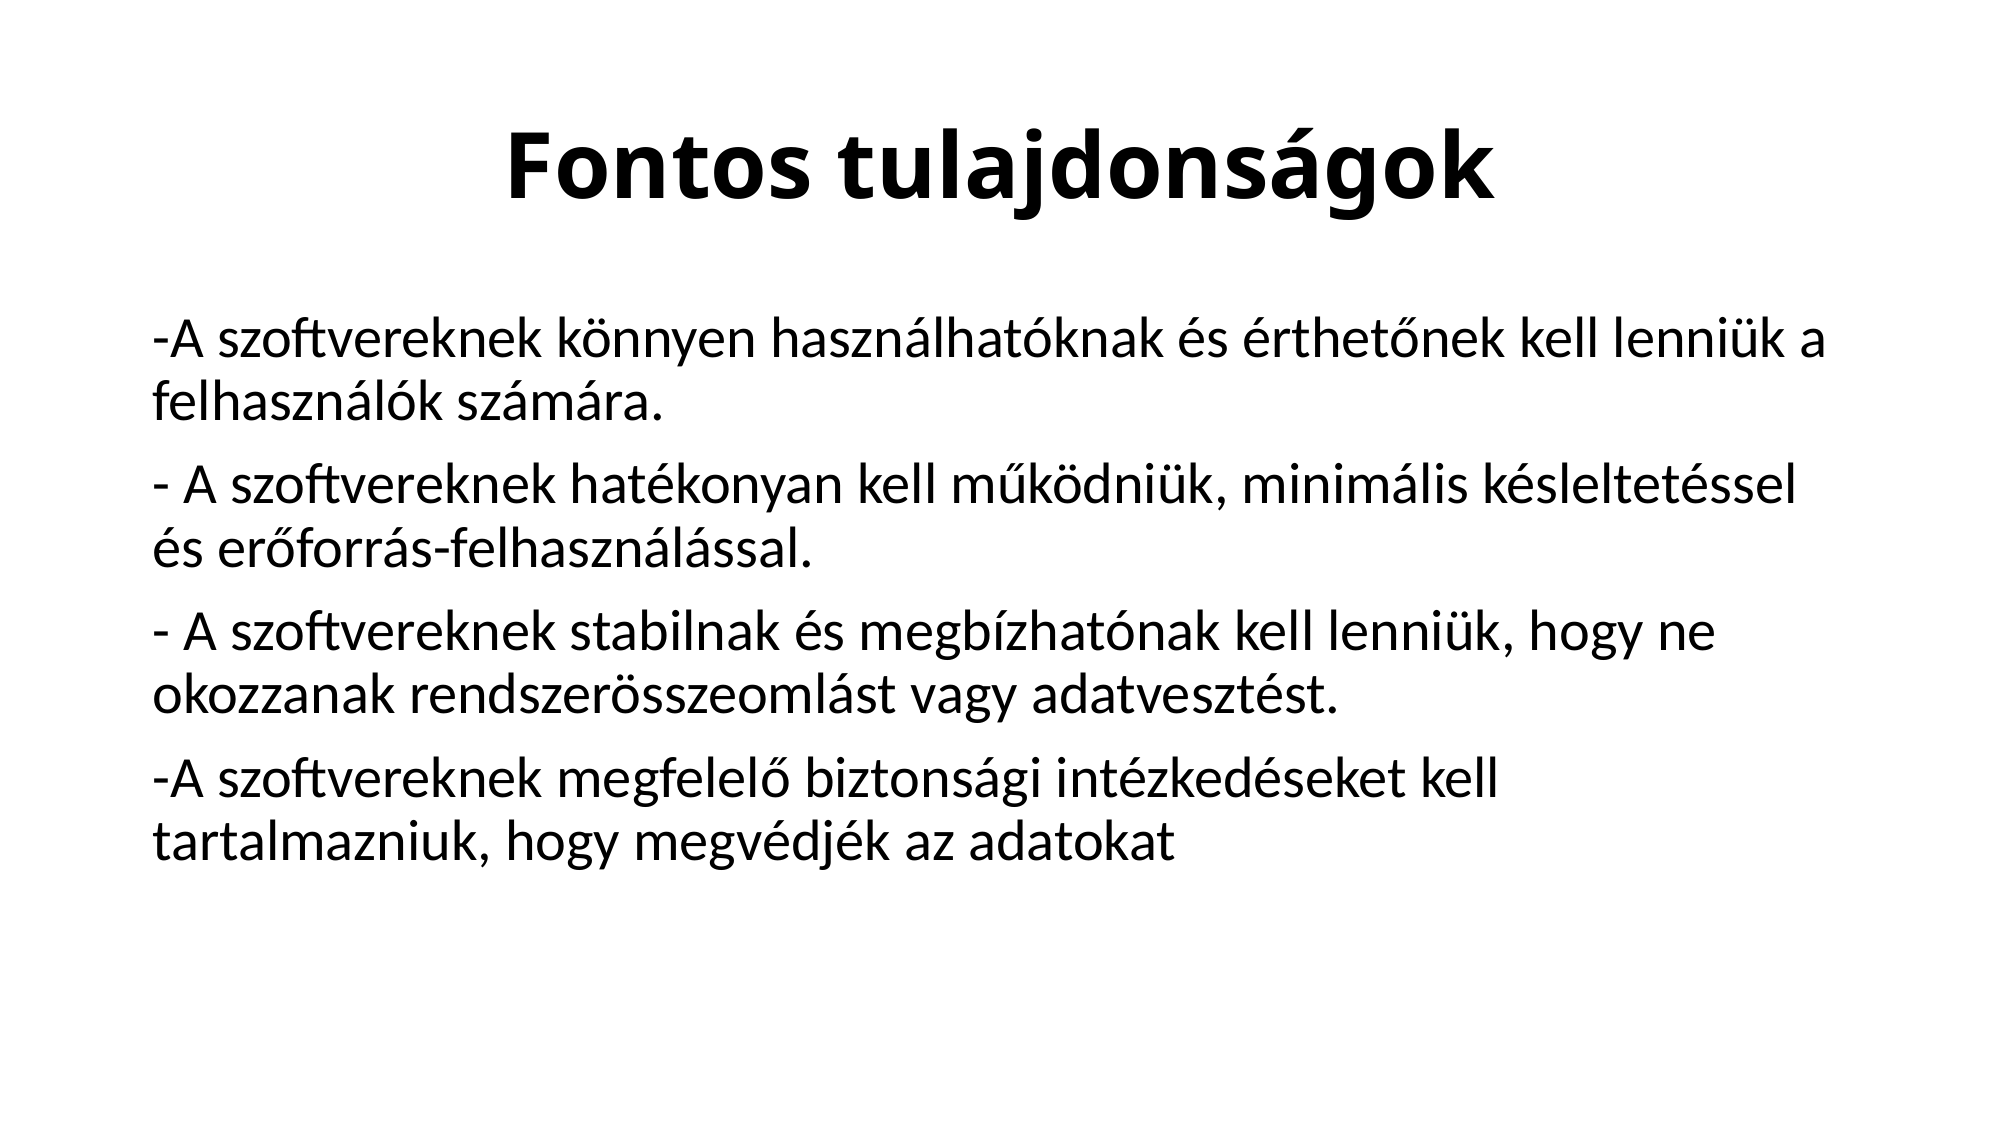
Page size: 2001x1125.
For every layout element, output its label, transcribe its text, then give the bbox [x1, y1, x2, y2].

title Fontos tulajdonságok [137, 59, 1863, 278]
list -A szoftvereknek könnyen használhatóknak és érthetőnek kell lenniük a felhasználók számára. - A szoftvereknek hatékonyan kell működniük, minimális késleltetéssel és erőforrás-felhasználással. - A szoftvereknek stabilnak és megbízhatónak kell lenniük, hogy ne okozzanak rendszerösszeomlást vagy adatvesztést. -A szoftvereknek megfelelő biztonsági intézkedéseket kell tartalmazniuk, hogy megvédjék az adatokat [137, 299, 1863, 1014]
